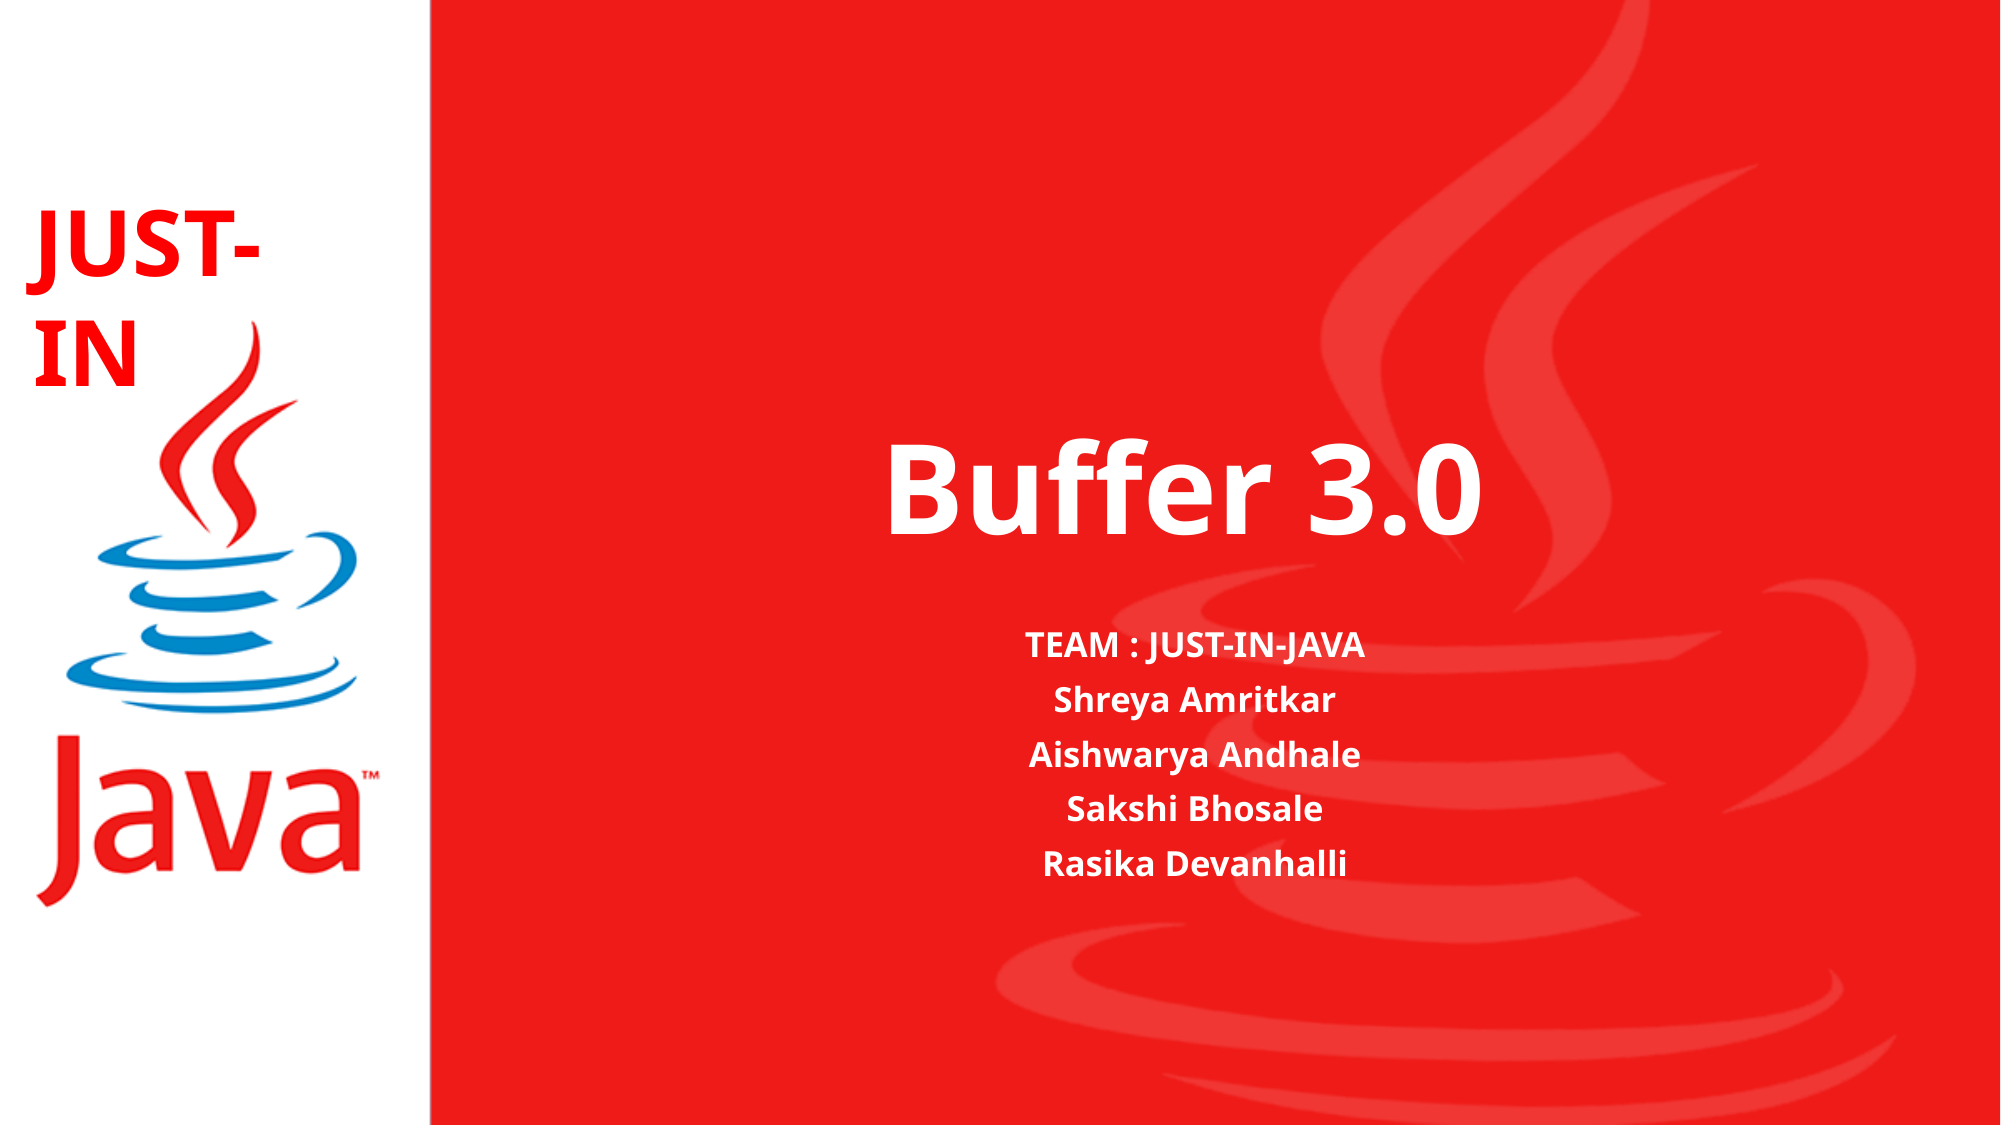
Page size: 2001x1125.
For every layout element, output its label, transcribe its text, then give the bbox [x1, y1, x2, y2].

text_box JUST-IN [18, 177, 387, 413]
picture [0, 0, 2001, 1125]
subtitle TEAM : JUST-IN-JAVA Shreya Amritkar Aishwarya Andhale Sakshi Bhosale Rasika Devanhalli [487, 620, 1903, 893]
title Buffer 3.0 [507, 177, 1923, 570]
